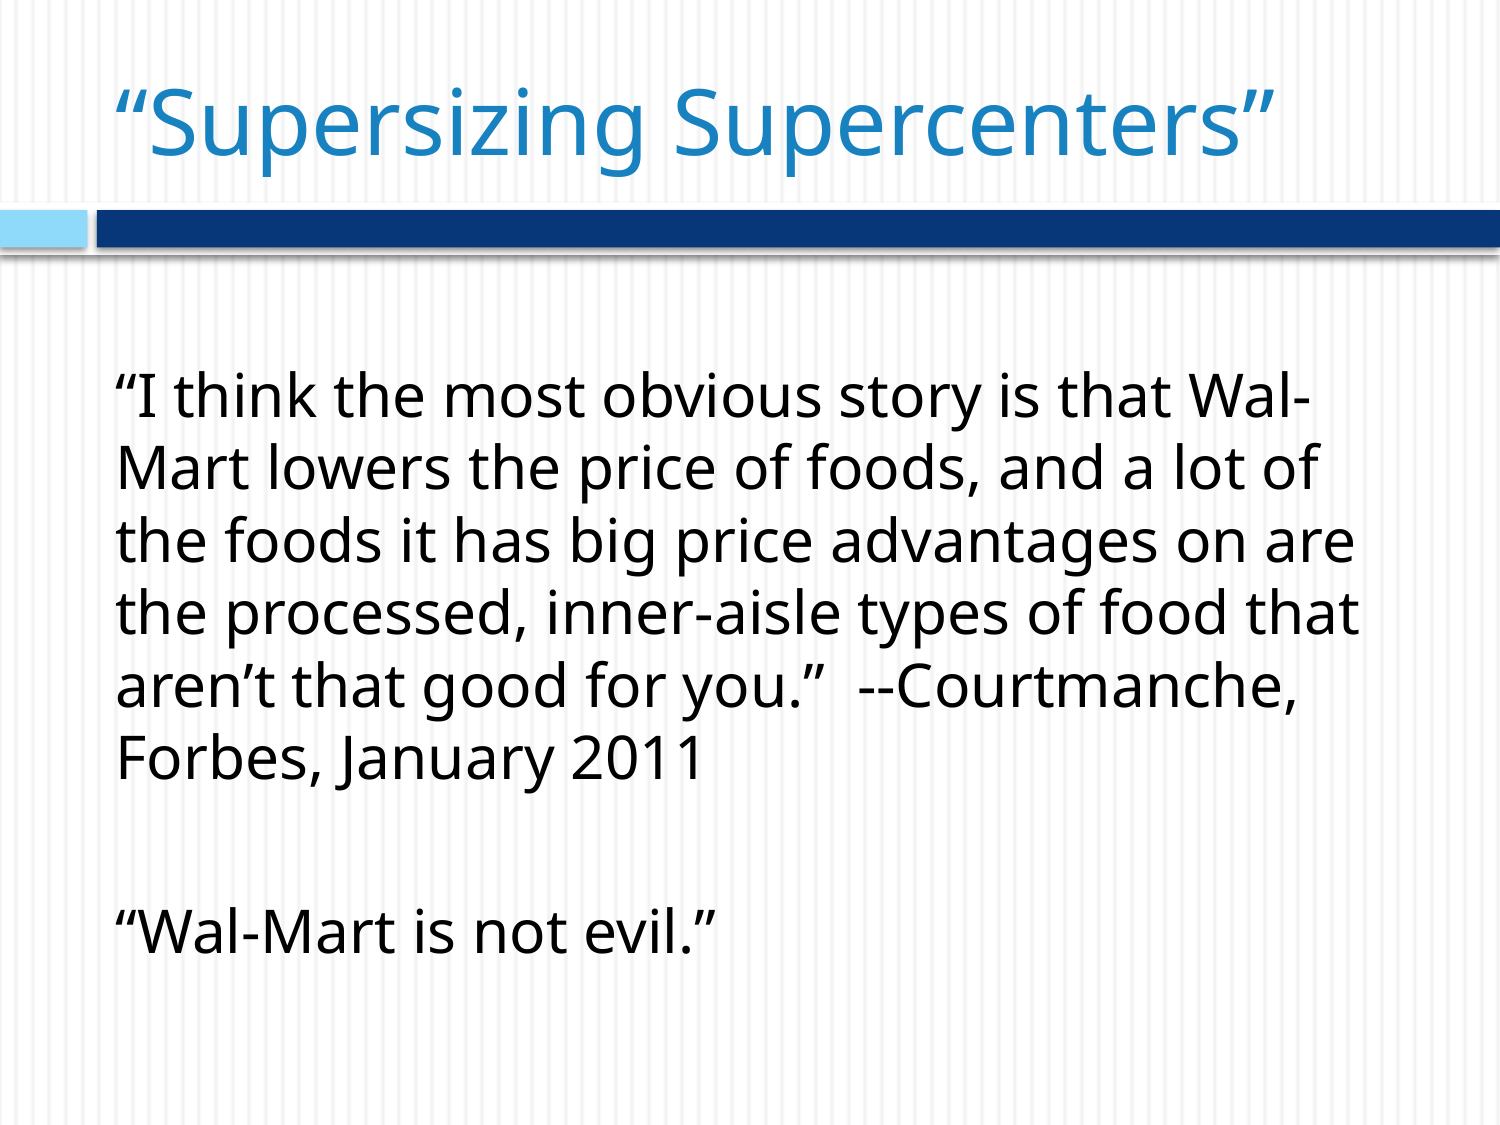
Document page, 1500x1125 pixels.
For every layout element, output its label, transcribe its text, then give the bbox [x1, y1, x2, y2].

list “I think the most obvious story is that Wal-Mart lowers the price of foods, and a lot of the foods it has big price advantages on are the processed, inner-aisle types of food that aren’t that good for you.” --Courtmanche, Forbes, January 2011 “Wal-Mart is not evil.” [100, 262, 1438, 1000]
title “Supersizing Supercenters” [100, 37, 1438, 200]
